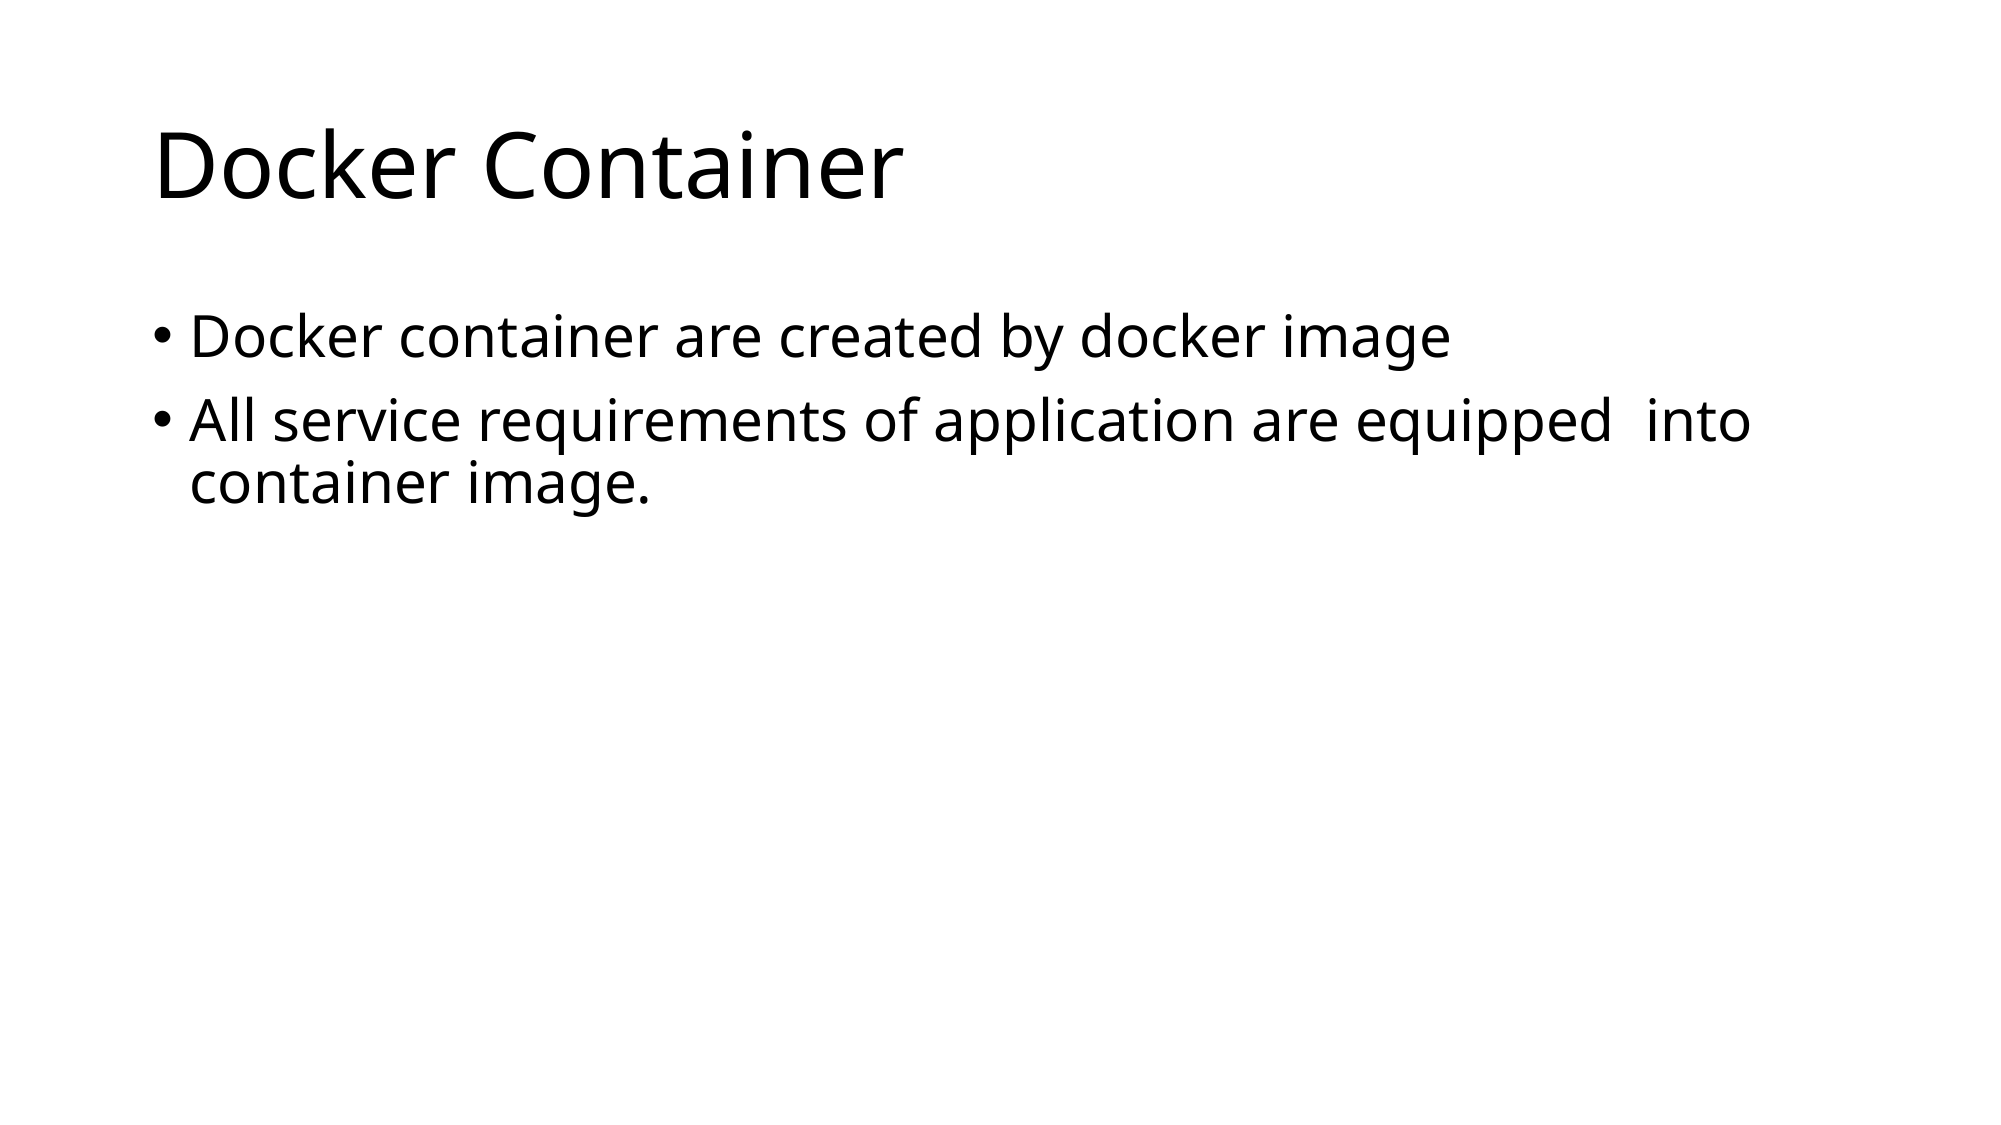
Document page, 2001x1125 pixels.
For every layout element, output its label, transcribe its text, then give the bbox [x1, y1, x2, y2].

title Docker Container [137, 59, 1863, 278]
list Docker container are created by docker image All service requirements of application are equipped into container image. [137, 299, 1863, 1014]
